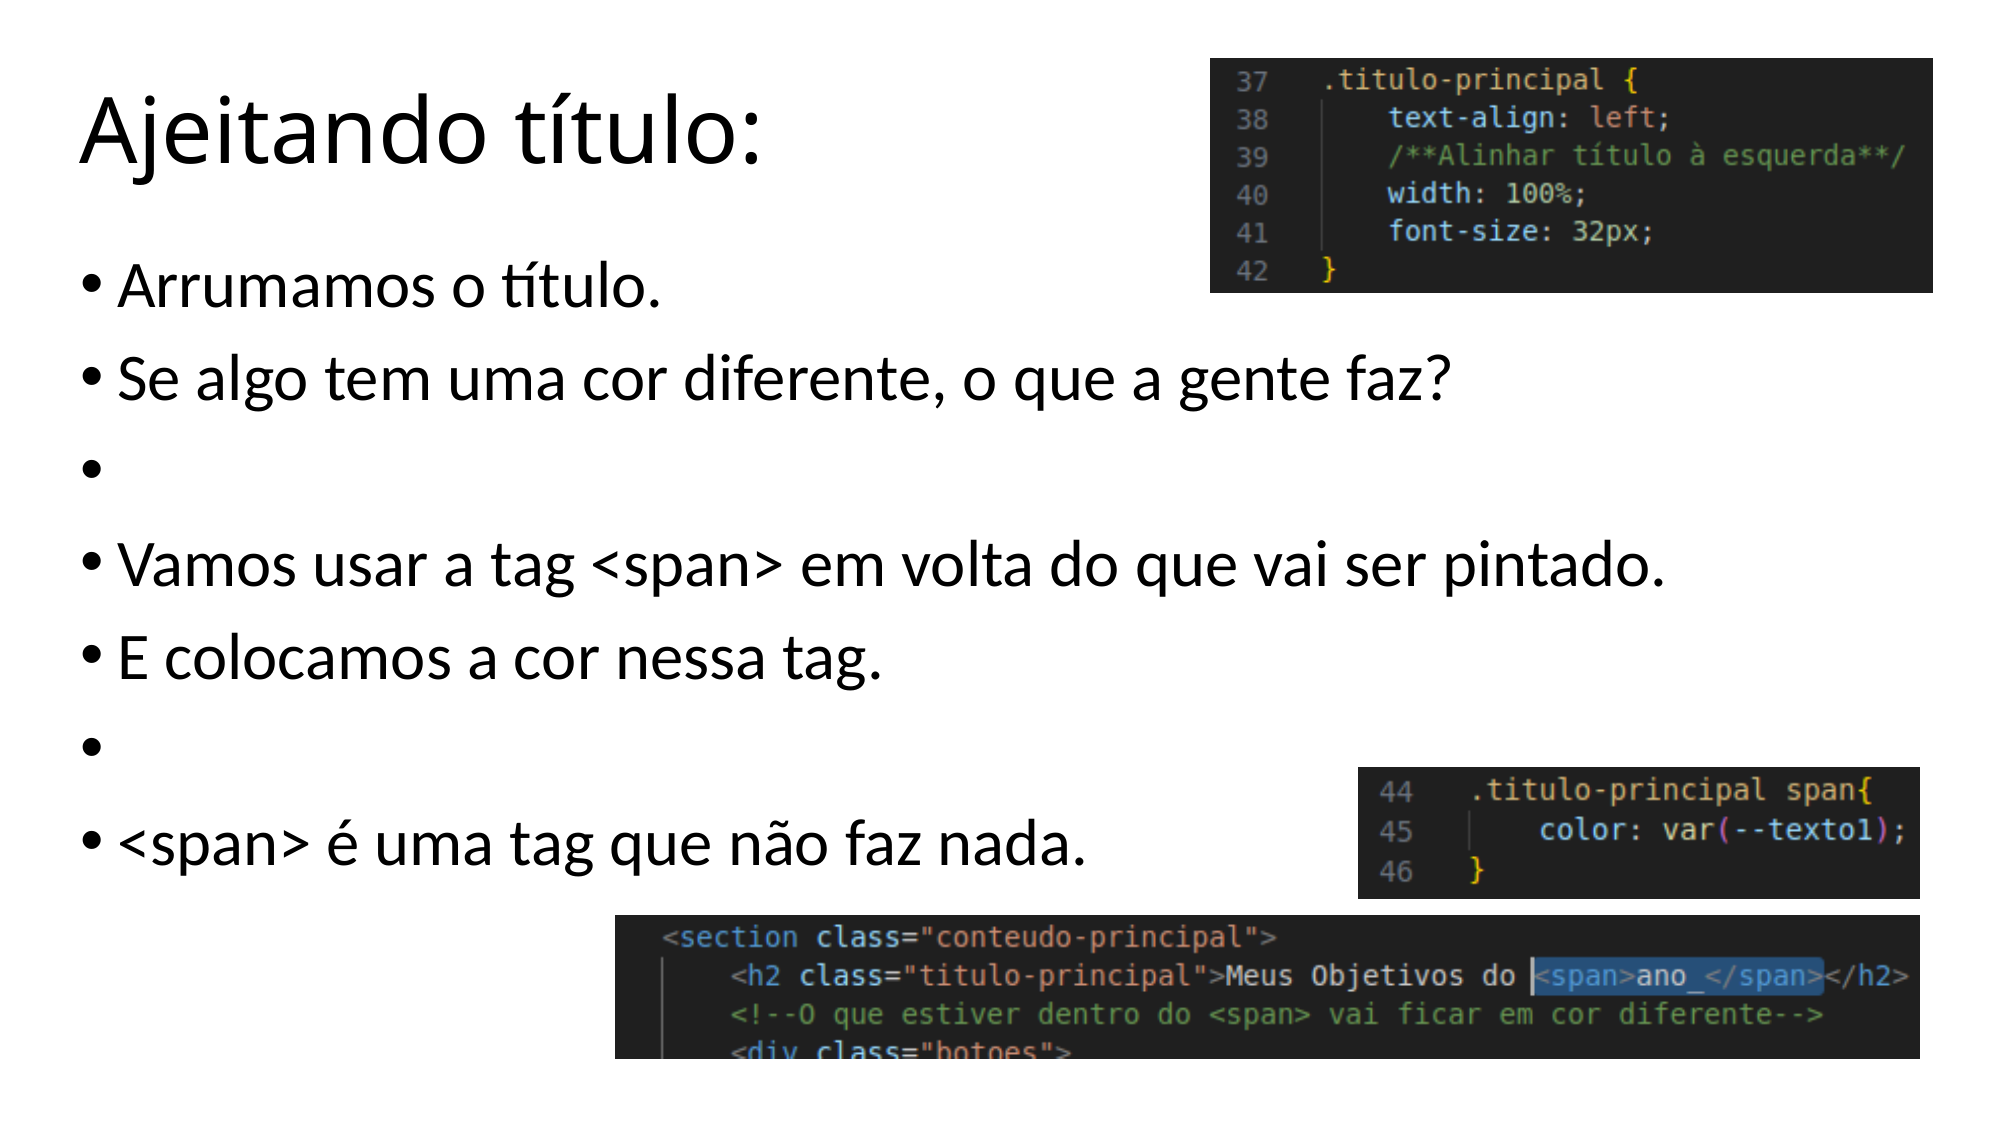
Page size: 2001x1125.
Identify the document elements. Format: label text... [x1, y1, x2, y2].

picture [1358, 767, 1920, 900]
text_box Arrumamos o título. Se algo tem uma cor diferente, o que a gente faz? Vamos usar a tag <span> em volta do que vai ser pintado. E colocamos a cor nessa tag. <span> é uma tag que não faz nada. [64, 242, 1950, 1078]
picture [1210, 58, 1933, 294]
text_box Ajeitando título: [64, 61, 1206, 207]
picture [615, 915, 1920, 1060]
